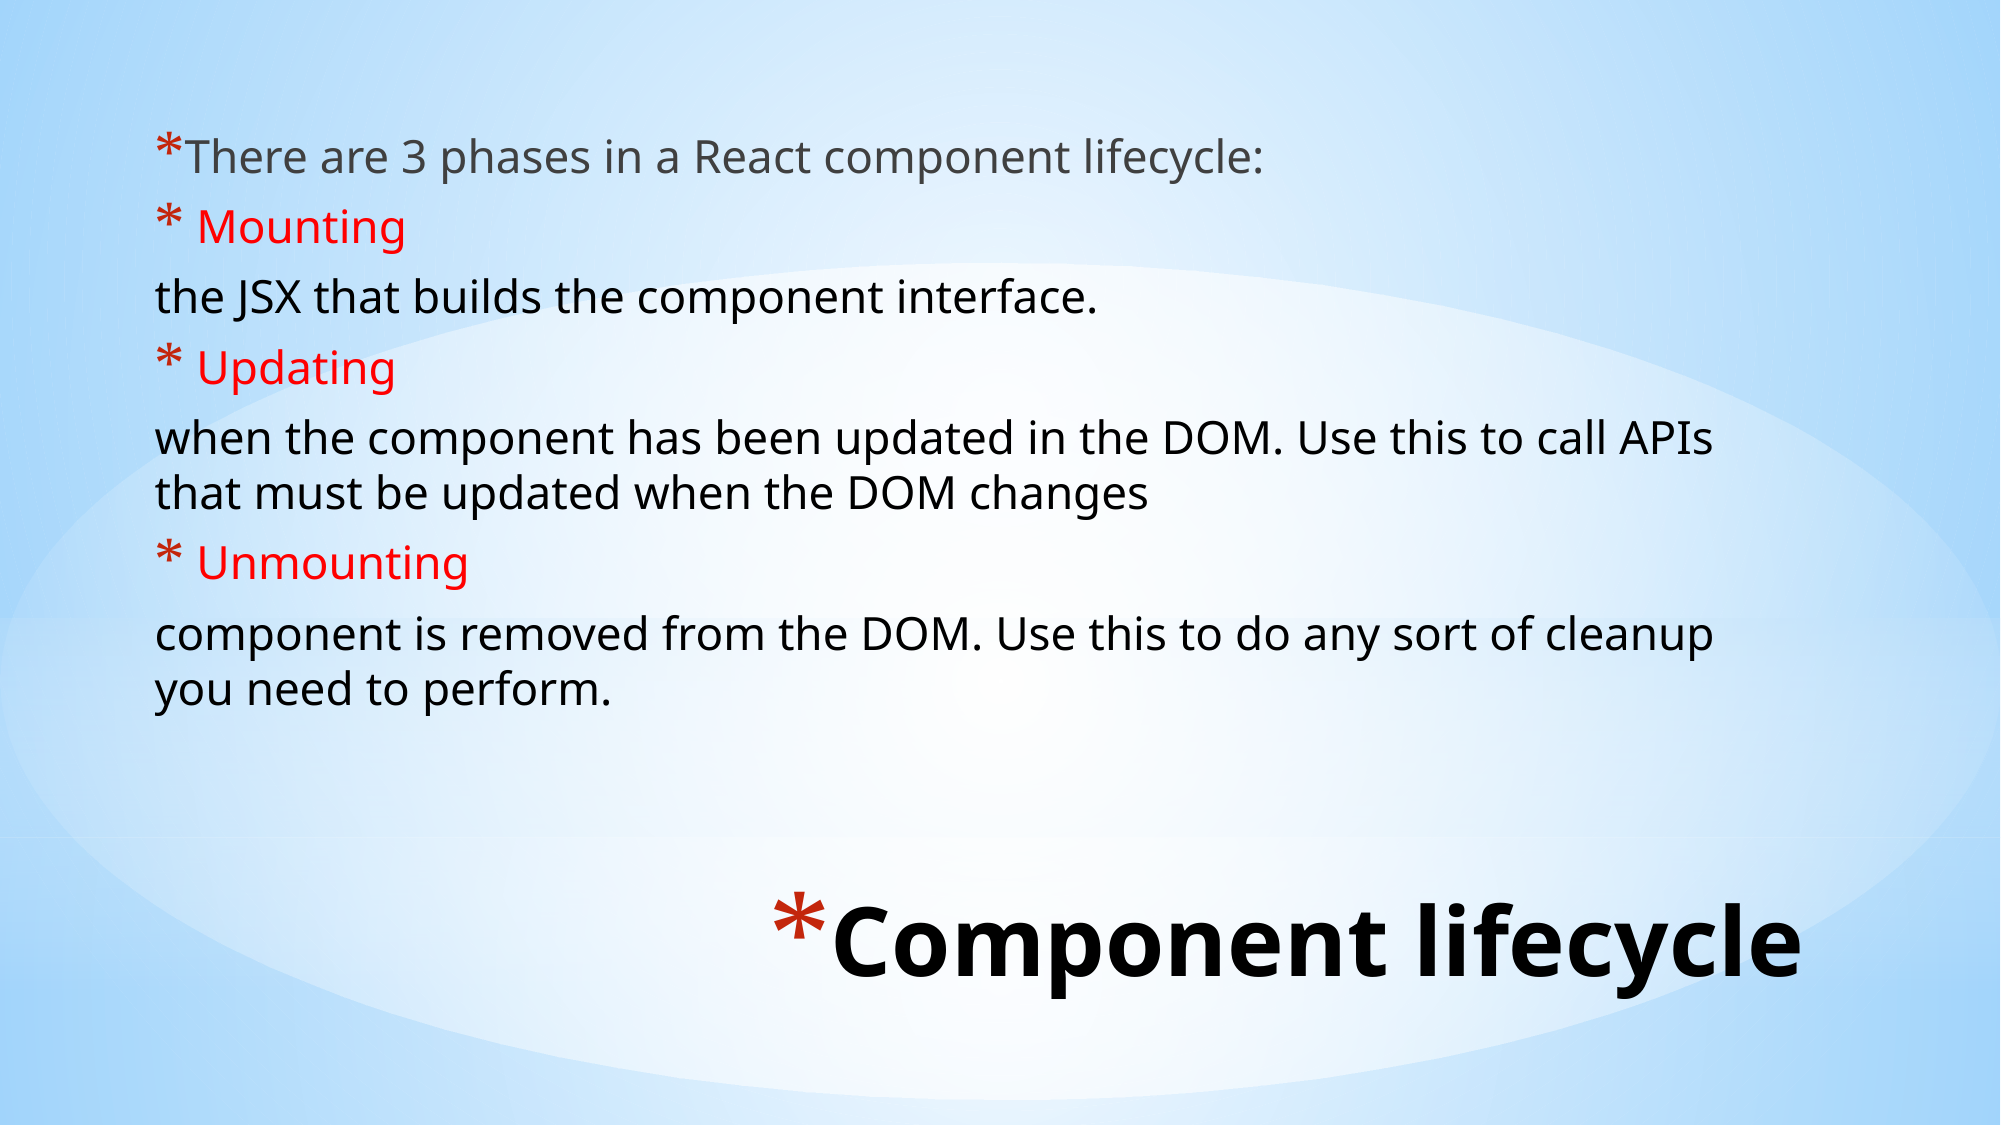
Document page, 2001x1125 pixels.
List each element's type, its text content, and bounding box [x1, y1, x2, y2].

title Component lifecycle [395, 873, 1820, 1061]
list There are 3 phases in a React component lifecycle: Mounting the JSX that builds the component interface. Updating when the component has been updated in the DOM. Use this to call APIs that must be updated when the DOM changes Unmounting component is removed from the DOM. Use this to do any sort of cleanup you need to perform. [131, 120, 1820, 825]
